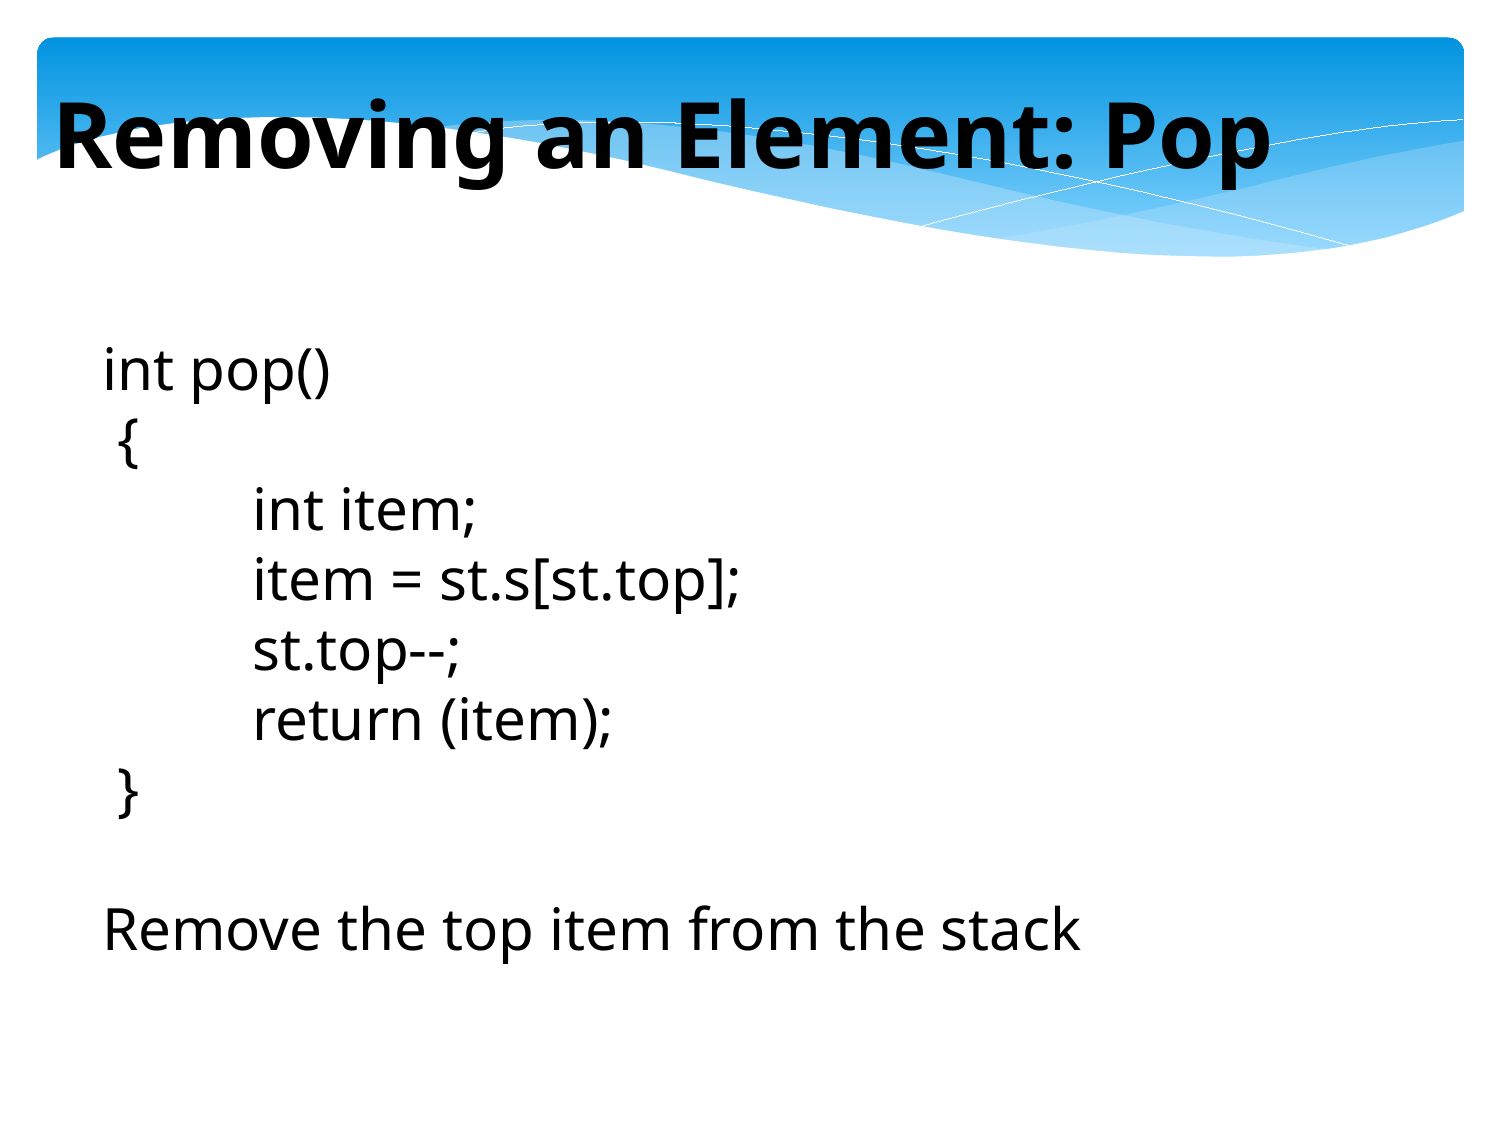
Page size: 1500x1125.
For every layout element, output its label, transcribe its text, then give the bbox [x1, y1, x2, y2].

text_box int pop() { int item; item = st.s[st.top]; st.top--; return (item); } Remove the top item from the stack [87, 324, 1150, 970]
text_box Removing an Element: Pop [37, 37, 1388, 225]
